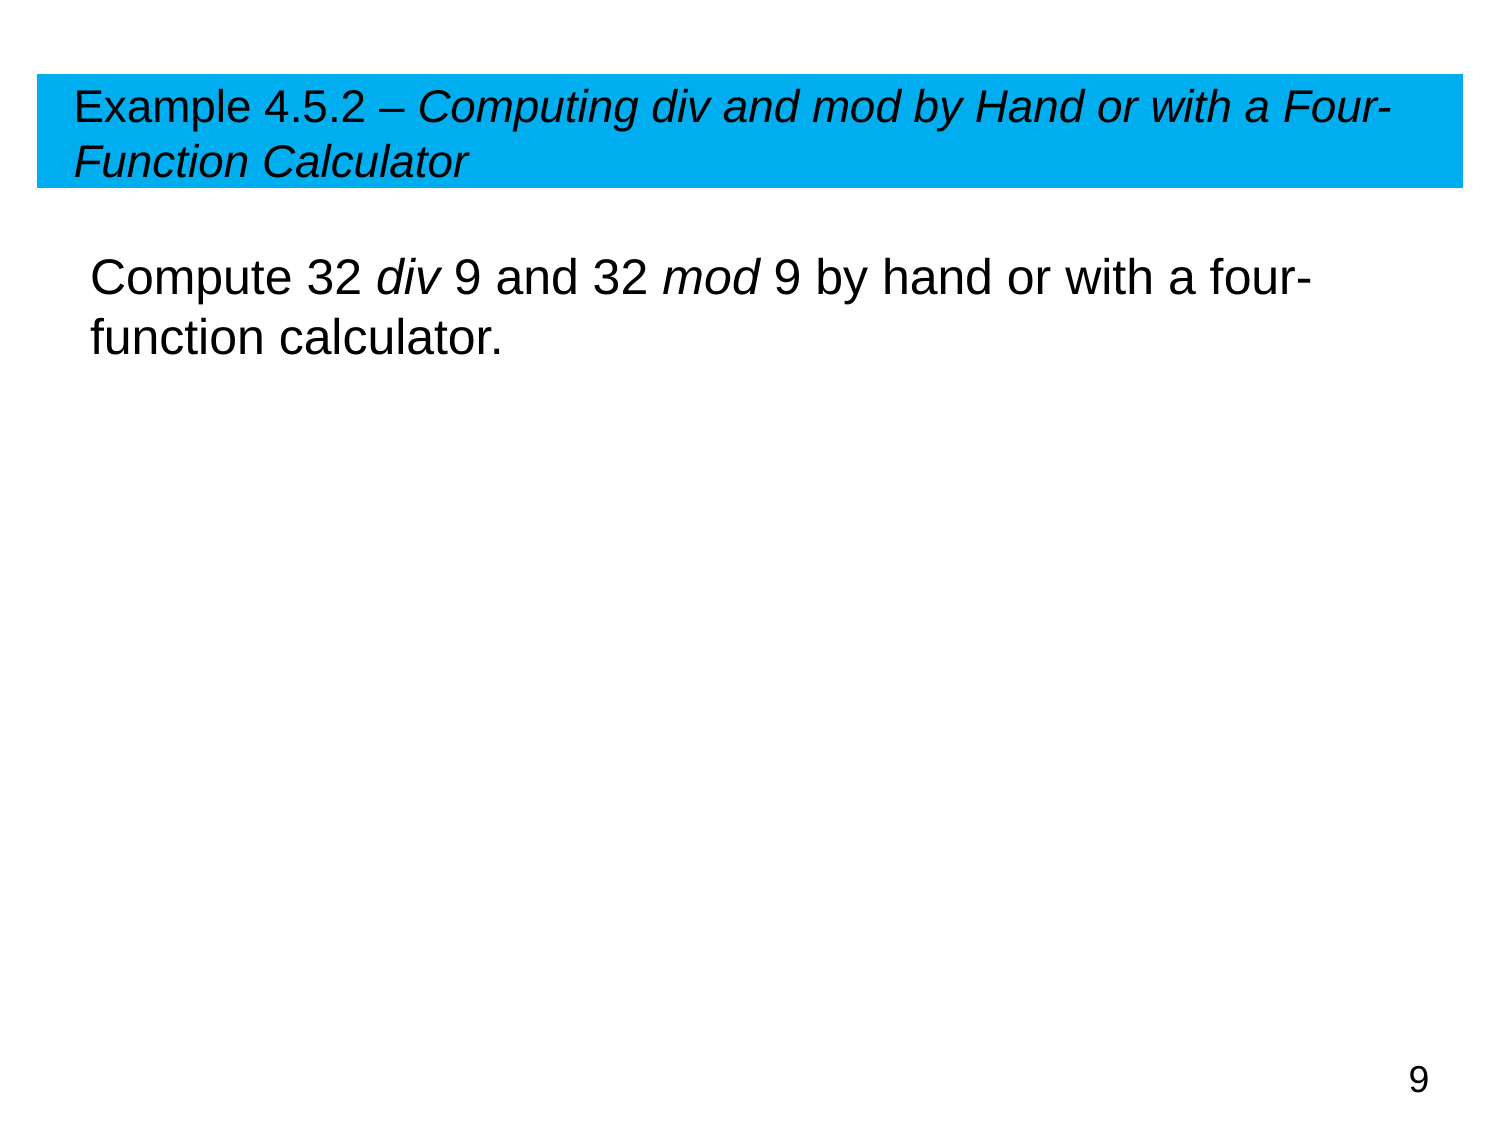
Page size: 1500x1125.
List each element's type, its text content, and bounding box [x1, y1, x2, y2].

title Example 4.5.2 – Computing div and mod by Hand or with a Four-Function Calculator [58, 37, 1408, 225]
list Compute 32 div 9 and 32 mod 9 by hand or with a four-function calculator. [75, 237, 1425, 375]
